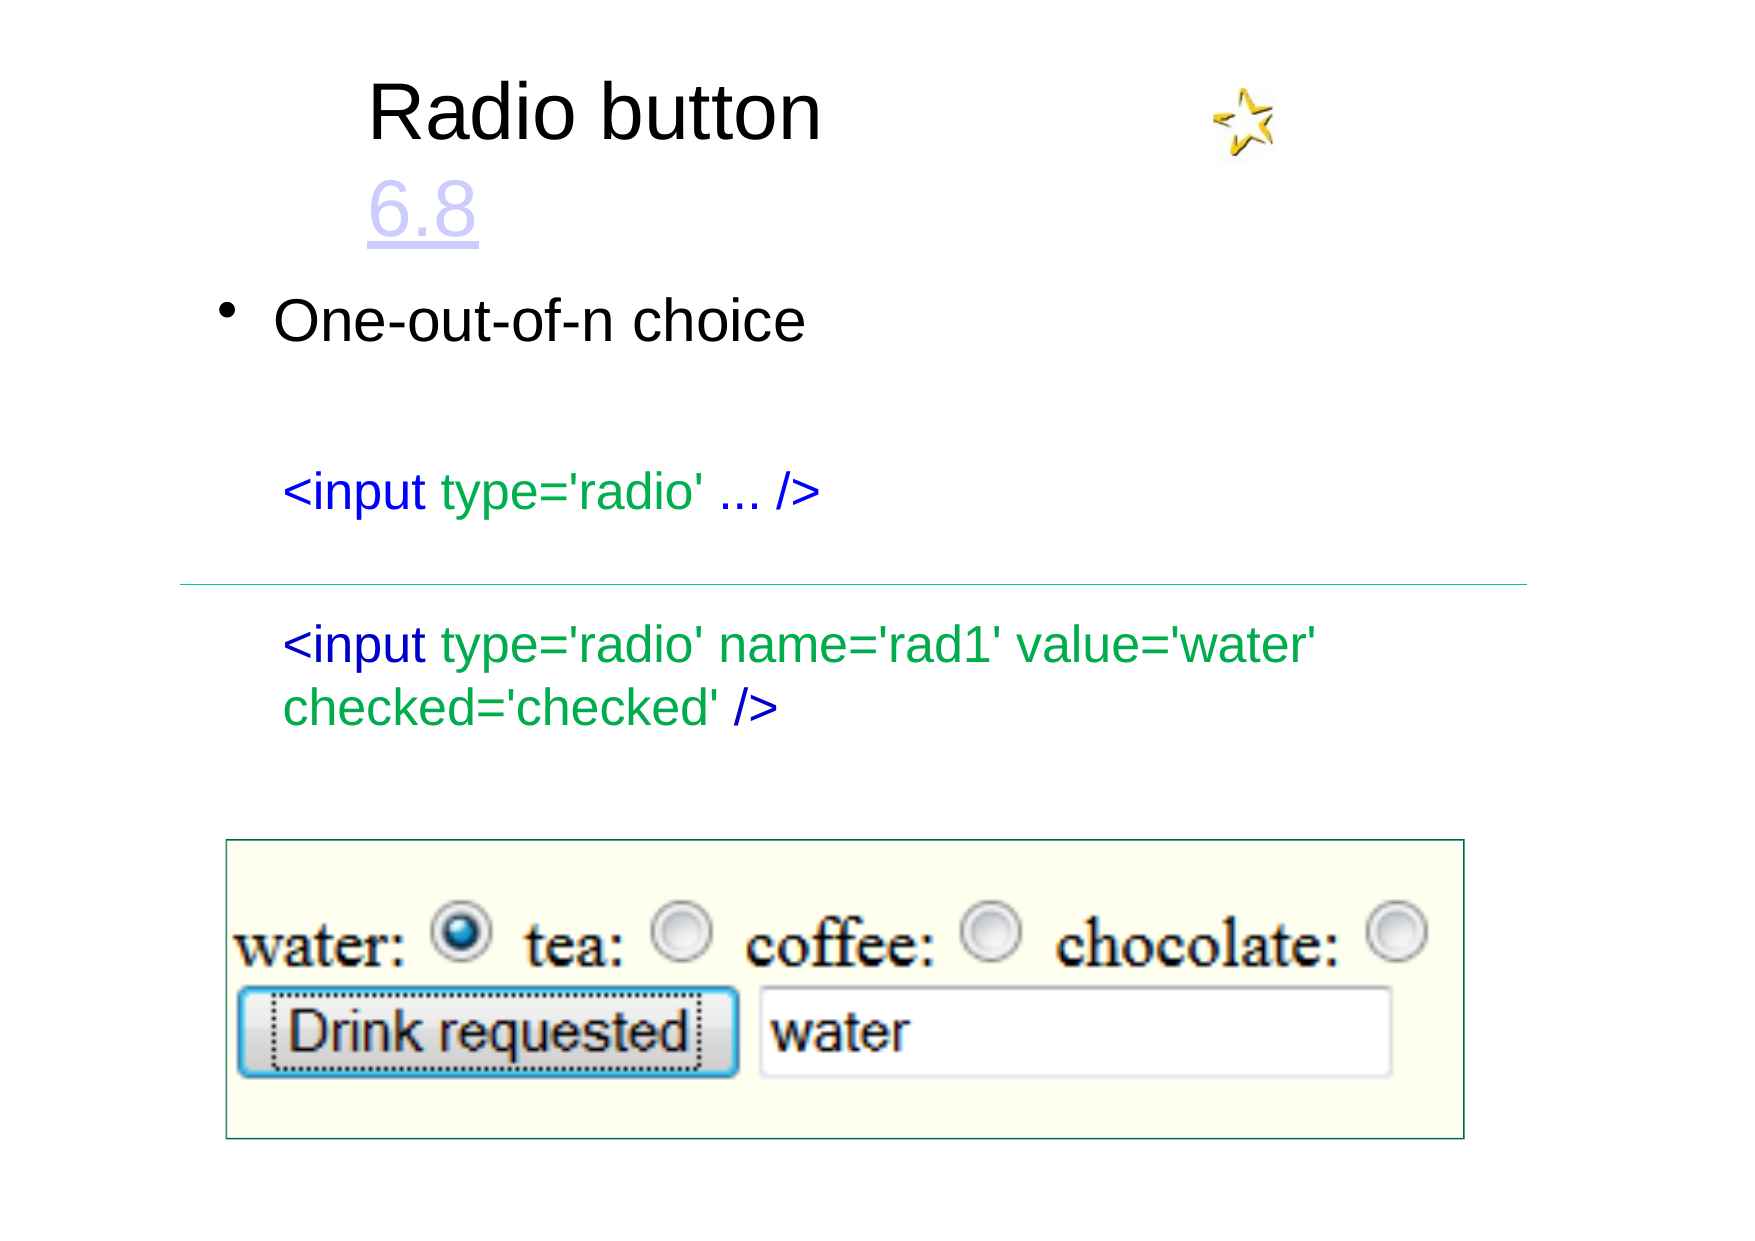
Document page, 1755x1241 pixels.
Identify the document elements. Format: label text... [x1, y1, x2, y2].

text_box [225, 839, 1465, 1140]
title Radio button 6.8 [365, 52, 957, 260]
text_box One-out-of-n choice <input type='radio' ... /> <input type='radio' name='rad1' value='water' checked='checked' /> [215, 280, 1323, 584]
text_box [228, 841, 1463, 1137]
text_box One-out-of-n choice <input type='radio' ... /> <input type='radio' name='rad1' value='water' checked='checked' /> [215, 585, 1323, 736]
text_box [1212, 88, 1276, 164]
